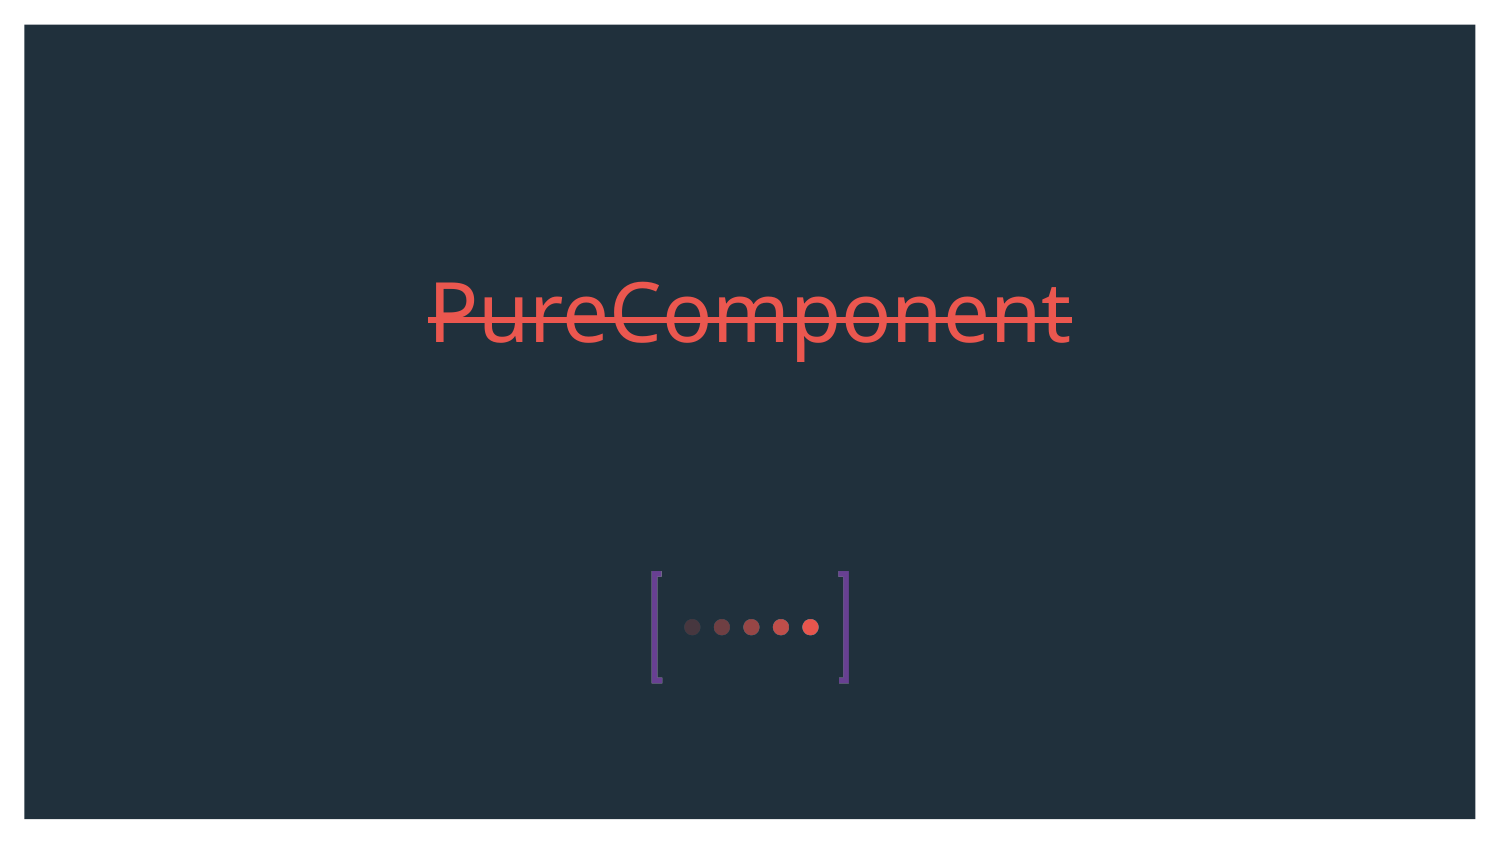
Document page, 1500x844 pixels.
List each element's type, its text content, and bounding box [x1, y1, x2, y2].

picture [643, 563, 857, 689]
text_box PureComponent [46, 244, 1454, 493]
